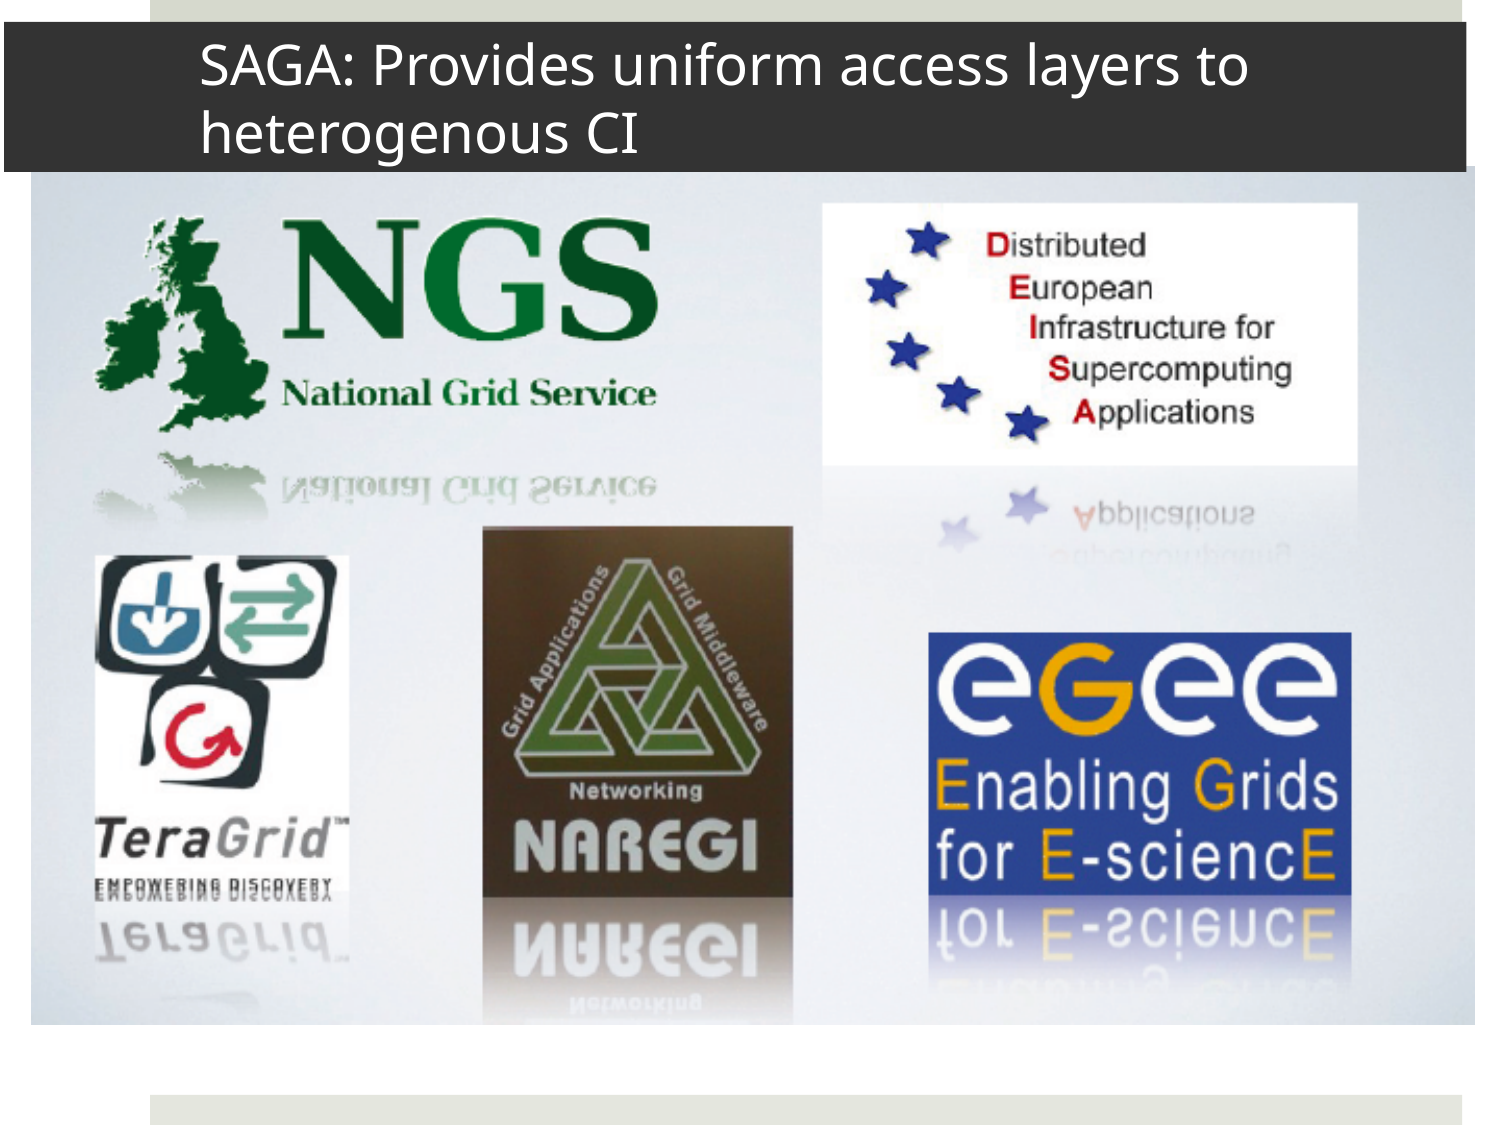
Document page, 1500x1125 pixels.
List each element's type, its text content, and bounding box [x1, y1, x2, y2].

title SAGA: Provides uniform access layers to heterogenous CI [4, 21, 1467, 172]
picture [31, 166, 1476, 1026]
